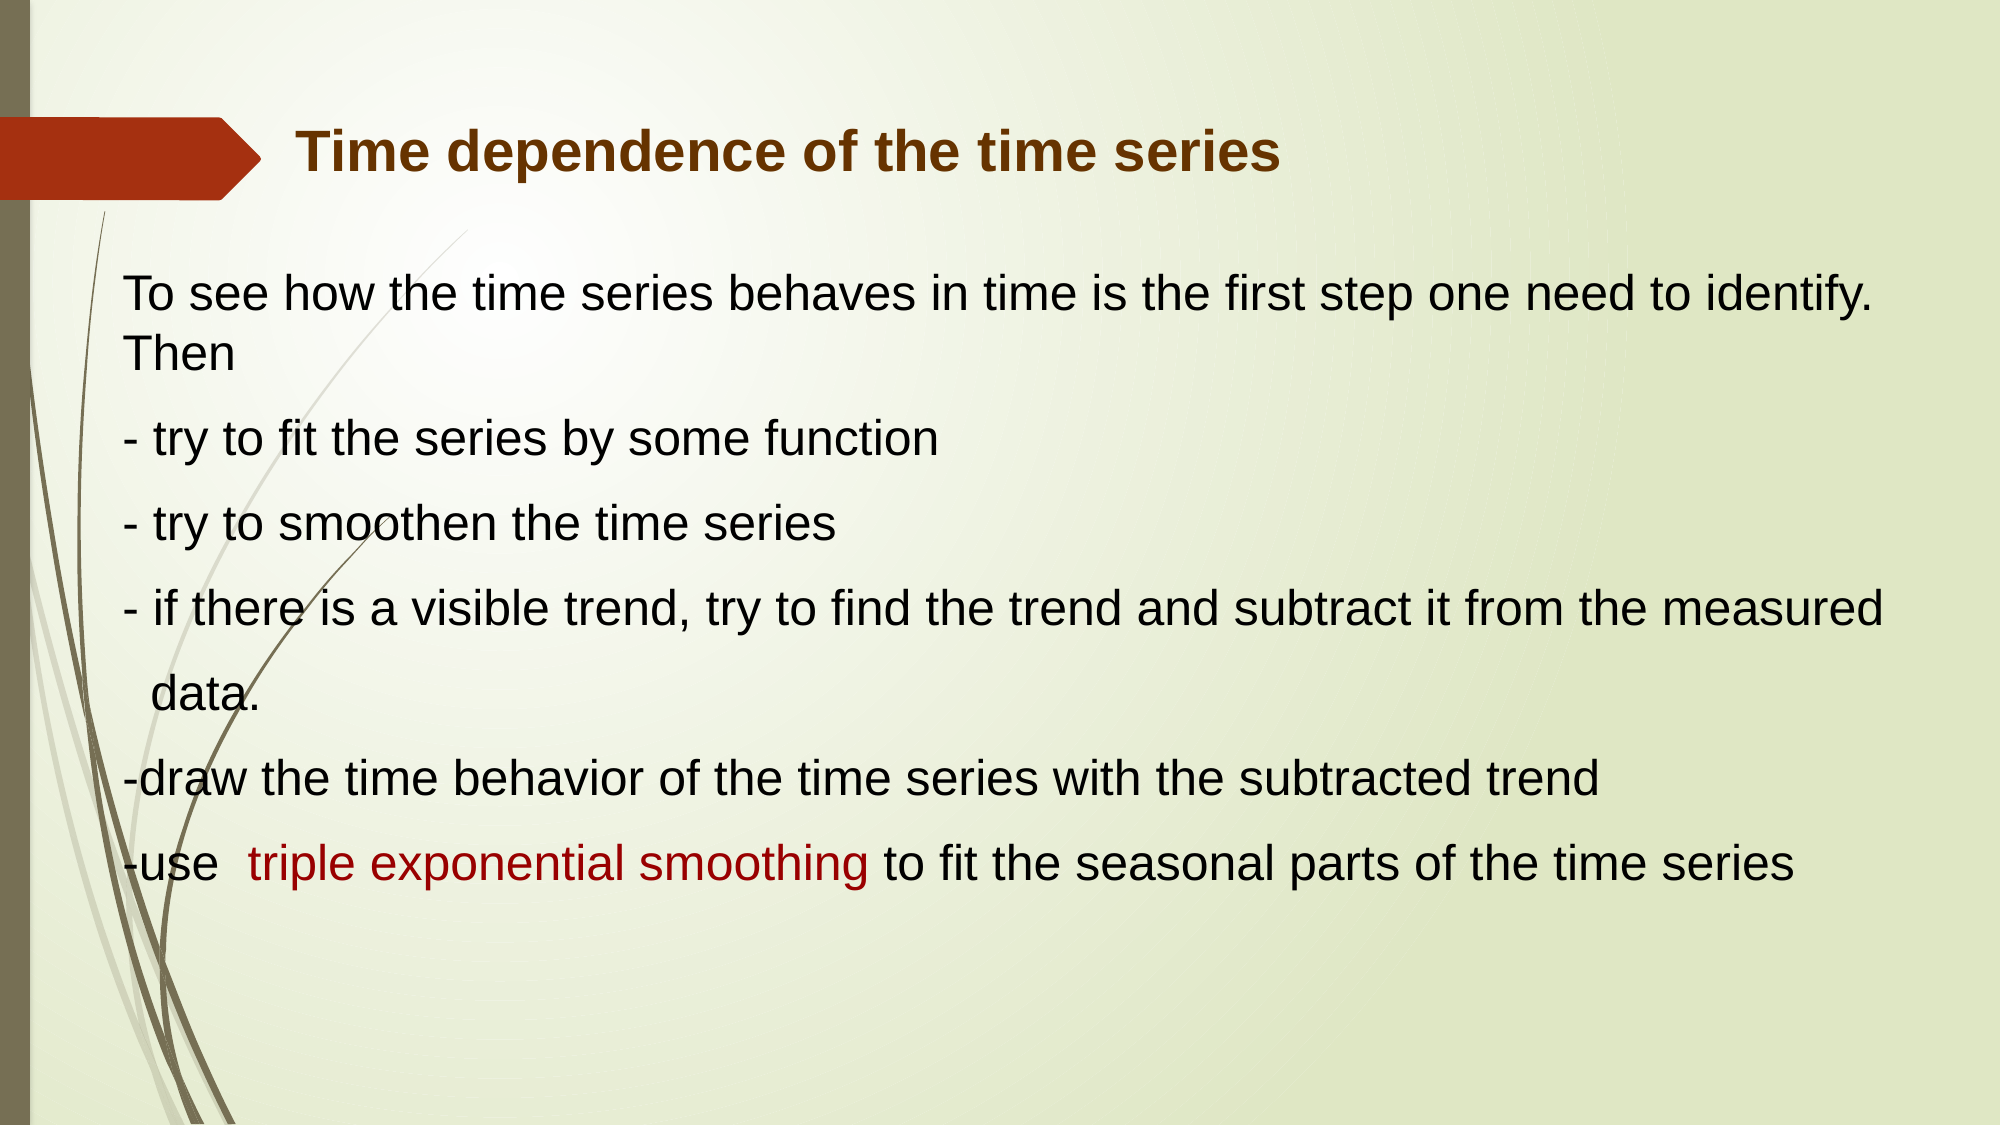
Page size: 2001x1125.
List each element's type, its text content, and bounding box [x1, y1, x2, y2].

text_box Time dependence of the time series [281, 105, 1407, 191]
text_box To see how the time series behaves in time is the first step one need to identify. Then - try to fit the series by some function - try to smoothen the time series - if there is a visible trend, try to find the trend and subtract it from the measured data. -draw the time behavior of the time series with the subtracted trend -use triple exponential smoothing to fit the seasonal parts of the time series [107, 252, 1968, 898]
